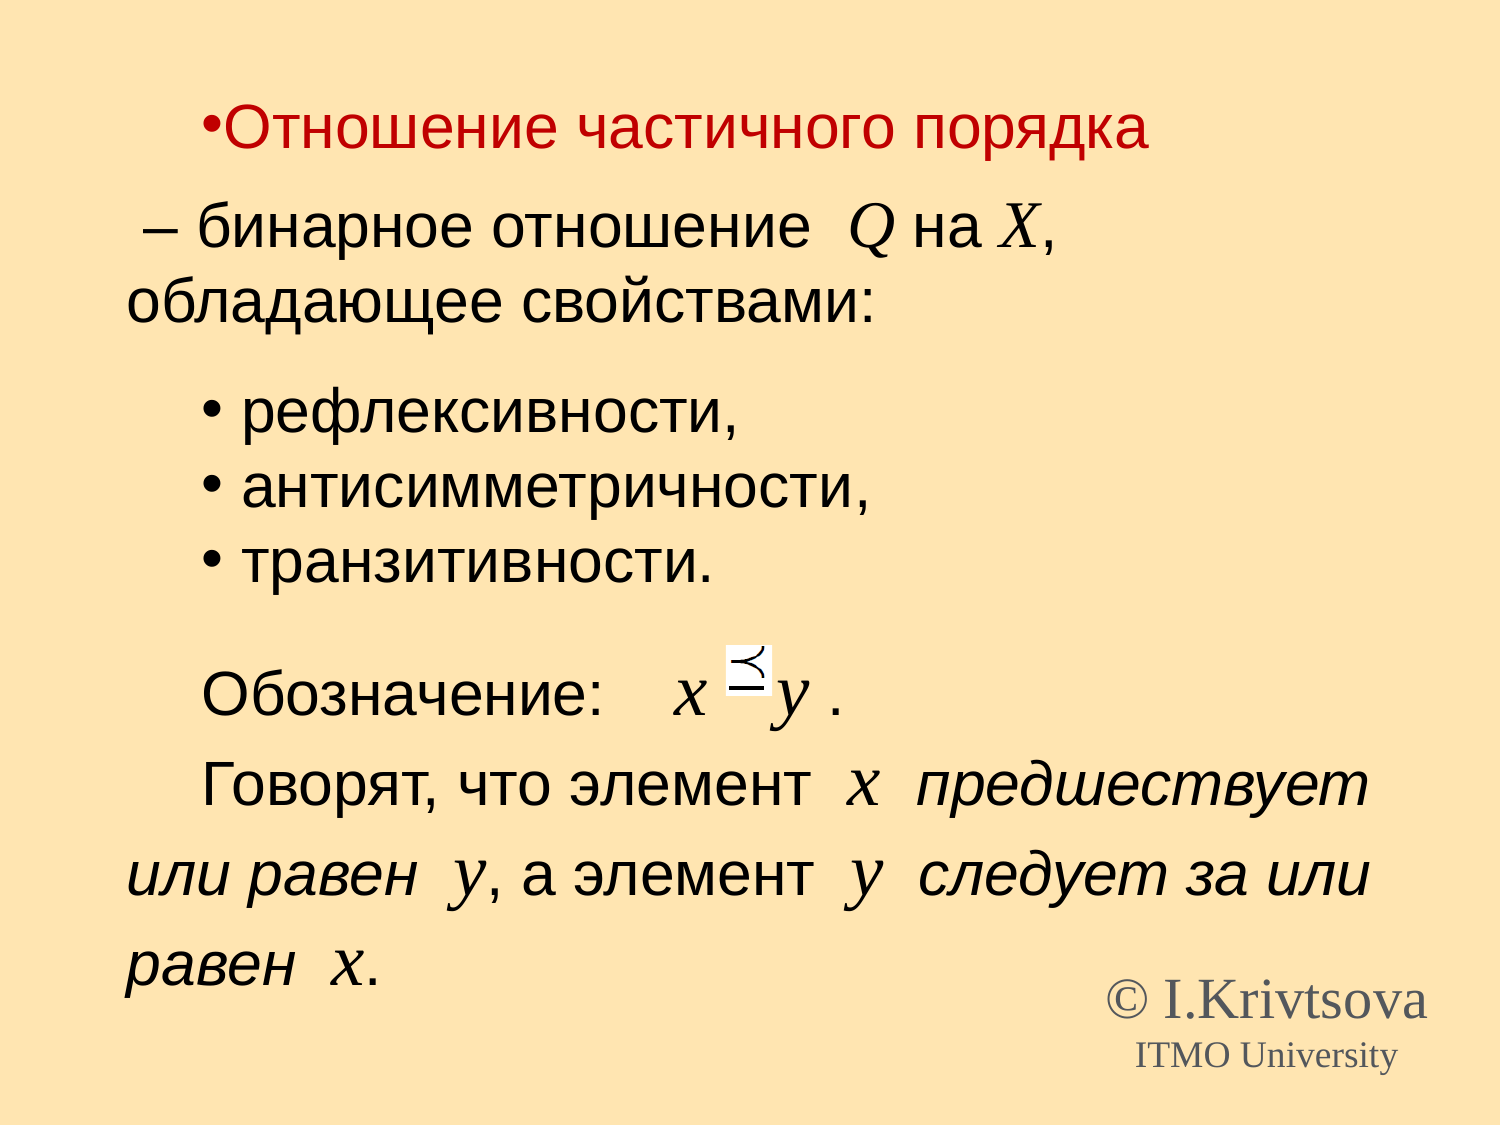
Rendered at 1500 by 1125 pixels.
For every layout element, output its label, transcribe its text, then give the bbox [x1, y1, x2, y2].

picture [725, 644, 773, 696]
text_box Отношение частичного порядка – бинарное отношение Q на Х, обладающее свойствами: рефлексивности, антисимметричности, транзитивности. Обозначение: x y . Говорят, что элемент x предшествует или равен y, а элемент y следует за или равен х. [112, 78, 1424, 1008]
